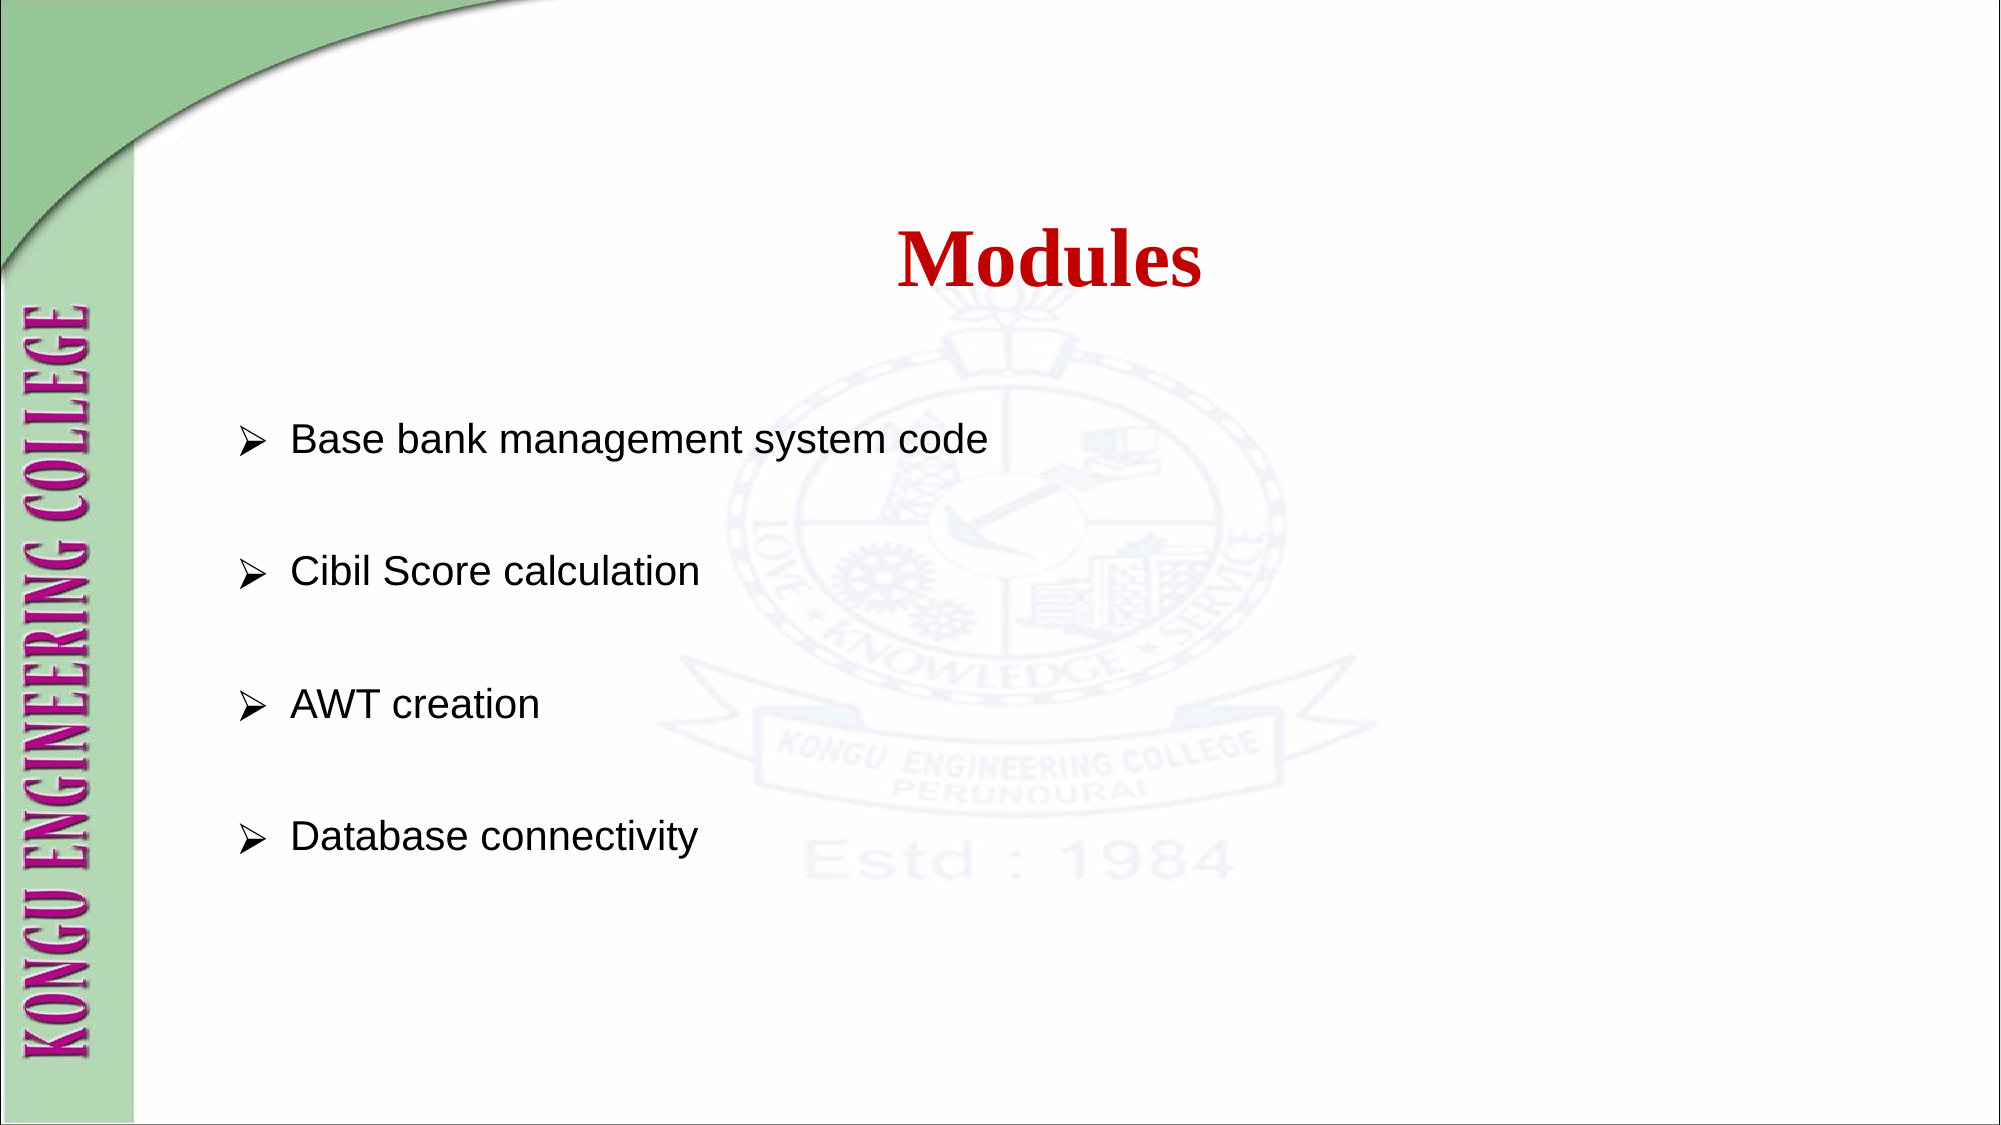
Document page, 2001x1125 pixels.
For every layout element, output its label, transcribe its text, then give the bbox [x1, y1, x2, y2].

picture [0, 0, 2001, 1125]
list Base bank management system code Cibil Score calculation AWT creation Database connectivity [200, 329, 1900, 1038]
title Modules [200, 66, 1900, 304]
